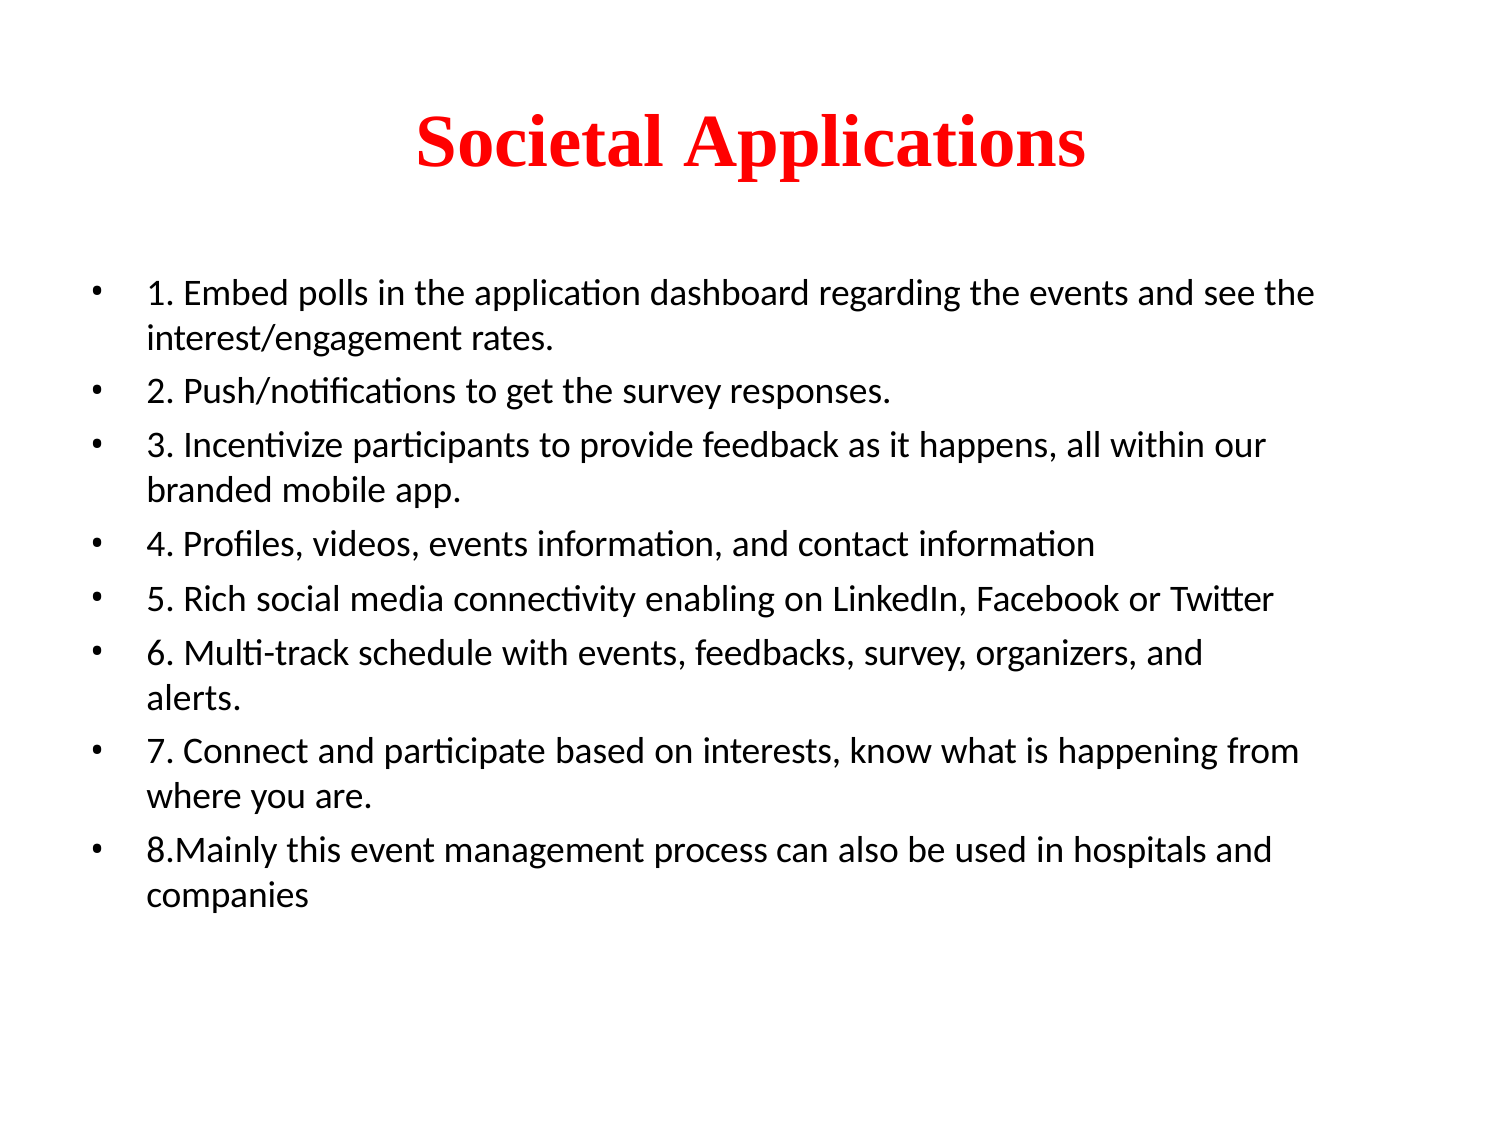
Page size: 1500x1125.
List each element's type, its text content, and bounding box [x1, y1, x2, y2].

title Societal Applications [413, 89, 1087, 265]
text_box 1. Embed polls in the application dashboard regarding the events and see the interest/engagement rates. 2. Push/notifications to get the survey responses. 3. Incentivize participants to provide feedback as it happens, all within our branded mobile app. 4. Profiles, videos, events information, and contact information 5. Rich social media connectivity enabling on LinkedIn, Facebook or Twitter 6. Multi-track schedule with events, feedbacks, survey, organizers, and alerts. 7. Connect and participate based on interests, know what is happening from where you are. 8.Mainly this event management process can also be used in hospitals and companies [87, 265, 1324, 916]
